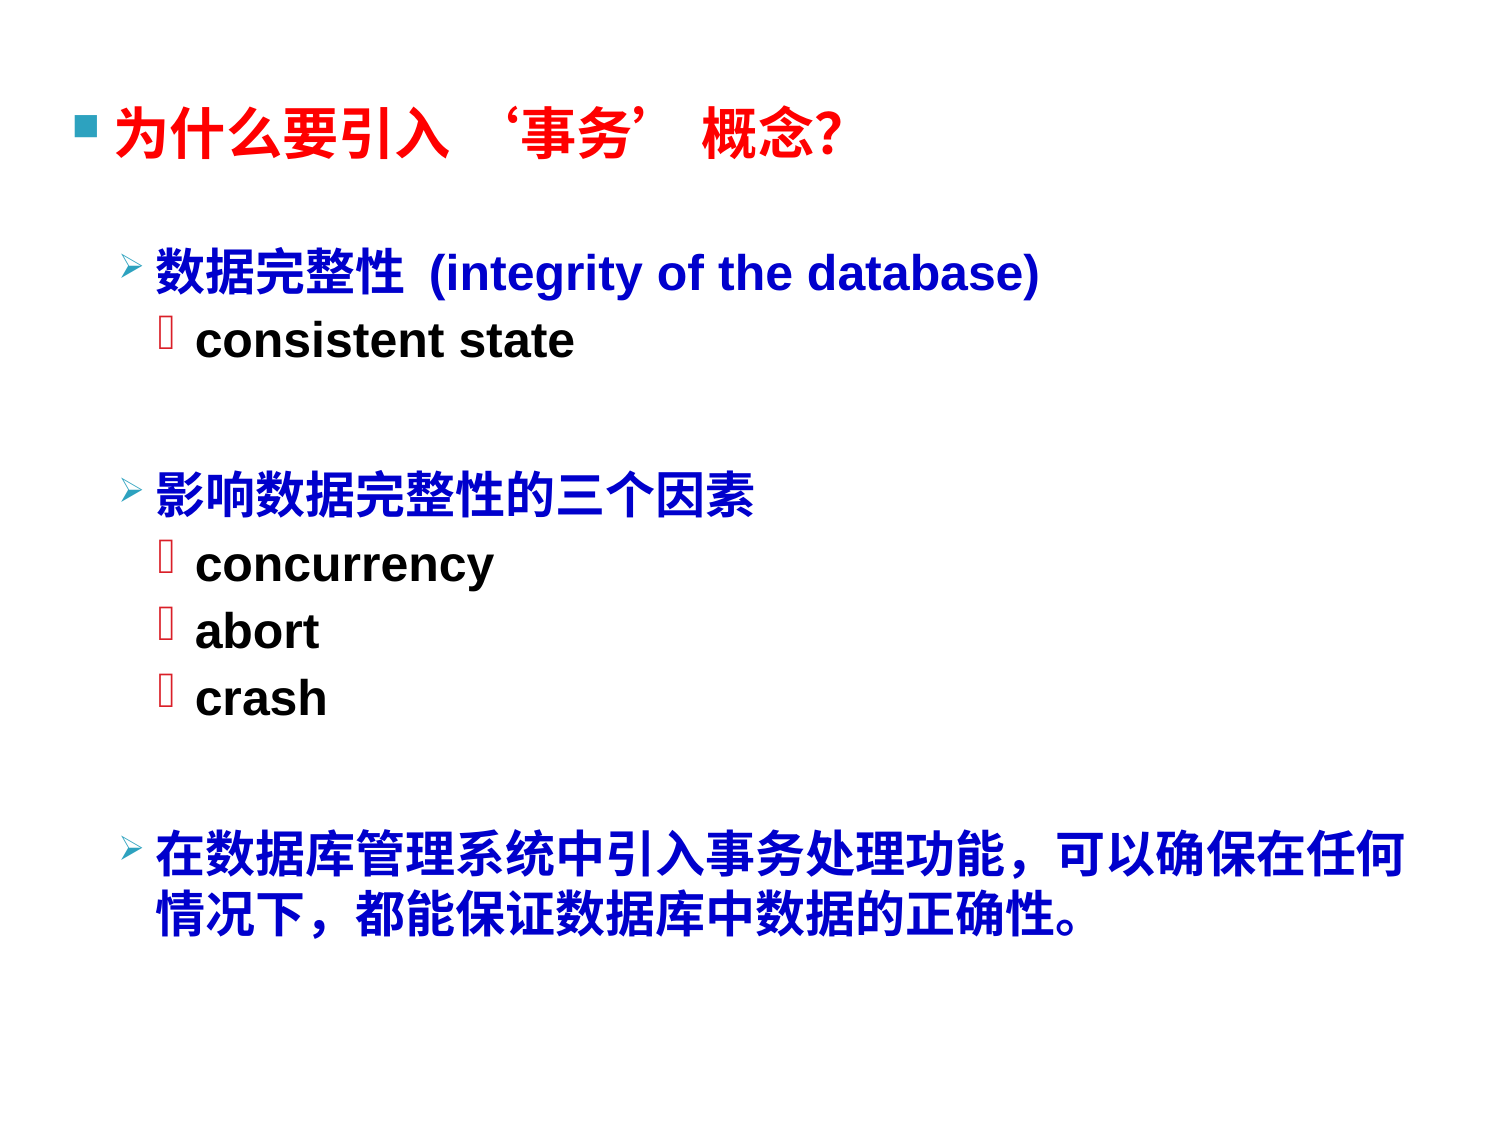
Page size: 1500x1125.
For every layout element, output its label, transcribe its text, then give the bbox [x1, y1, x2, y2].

list 为什么要引入 ‘事务’ 概念？ 数据完整性 (integrity of the database) consistent state 影响数据完整性的三个因素 concurrency abort crash 在数据库管理系统中引入事务处理功能，可以确保在任何情况下，都能保证数据库中数据的正确性。 [38, 90, 1425, 950]
